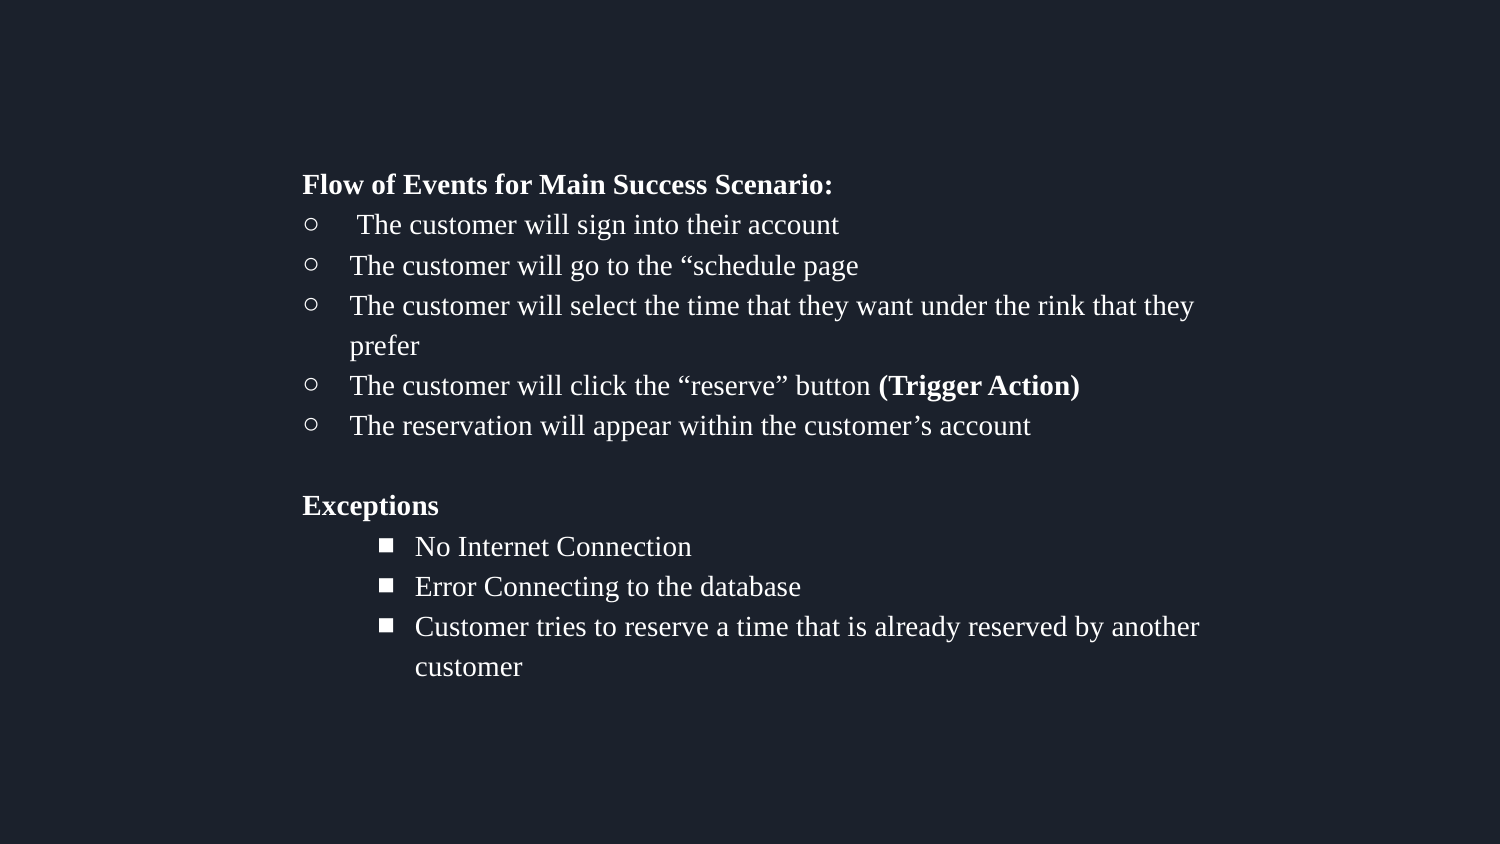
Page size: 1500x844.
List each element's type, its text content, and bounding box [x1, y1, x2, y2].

text_box Flow of Events for Main Success Scenario: The customer will sign into their account The customer will go to the “schedule page The customer will select the time that they want under the rink that they prefer The customer will click the “reserve” button (Trigger Action) The reservation will appear within the customer’s account Exceptions No Internet Connection Error Connecting to the database Customer tries to reserve a time that is already reserved by another customer [212, 152, 1257, 690]
text_box [212, 257, 1368, 735]
